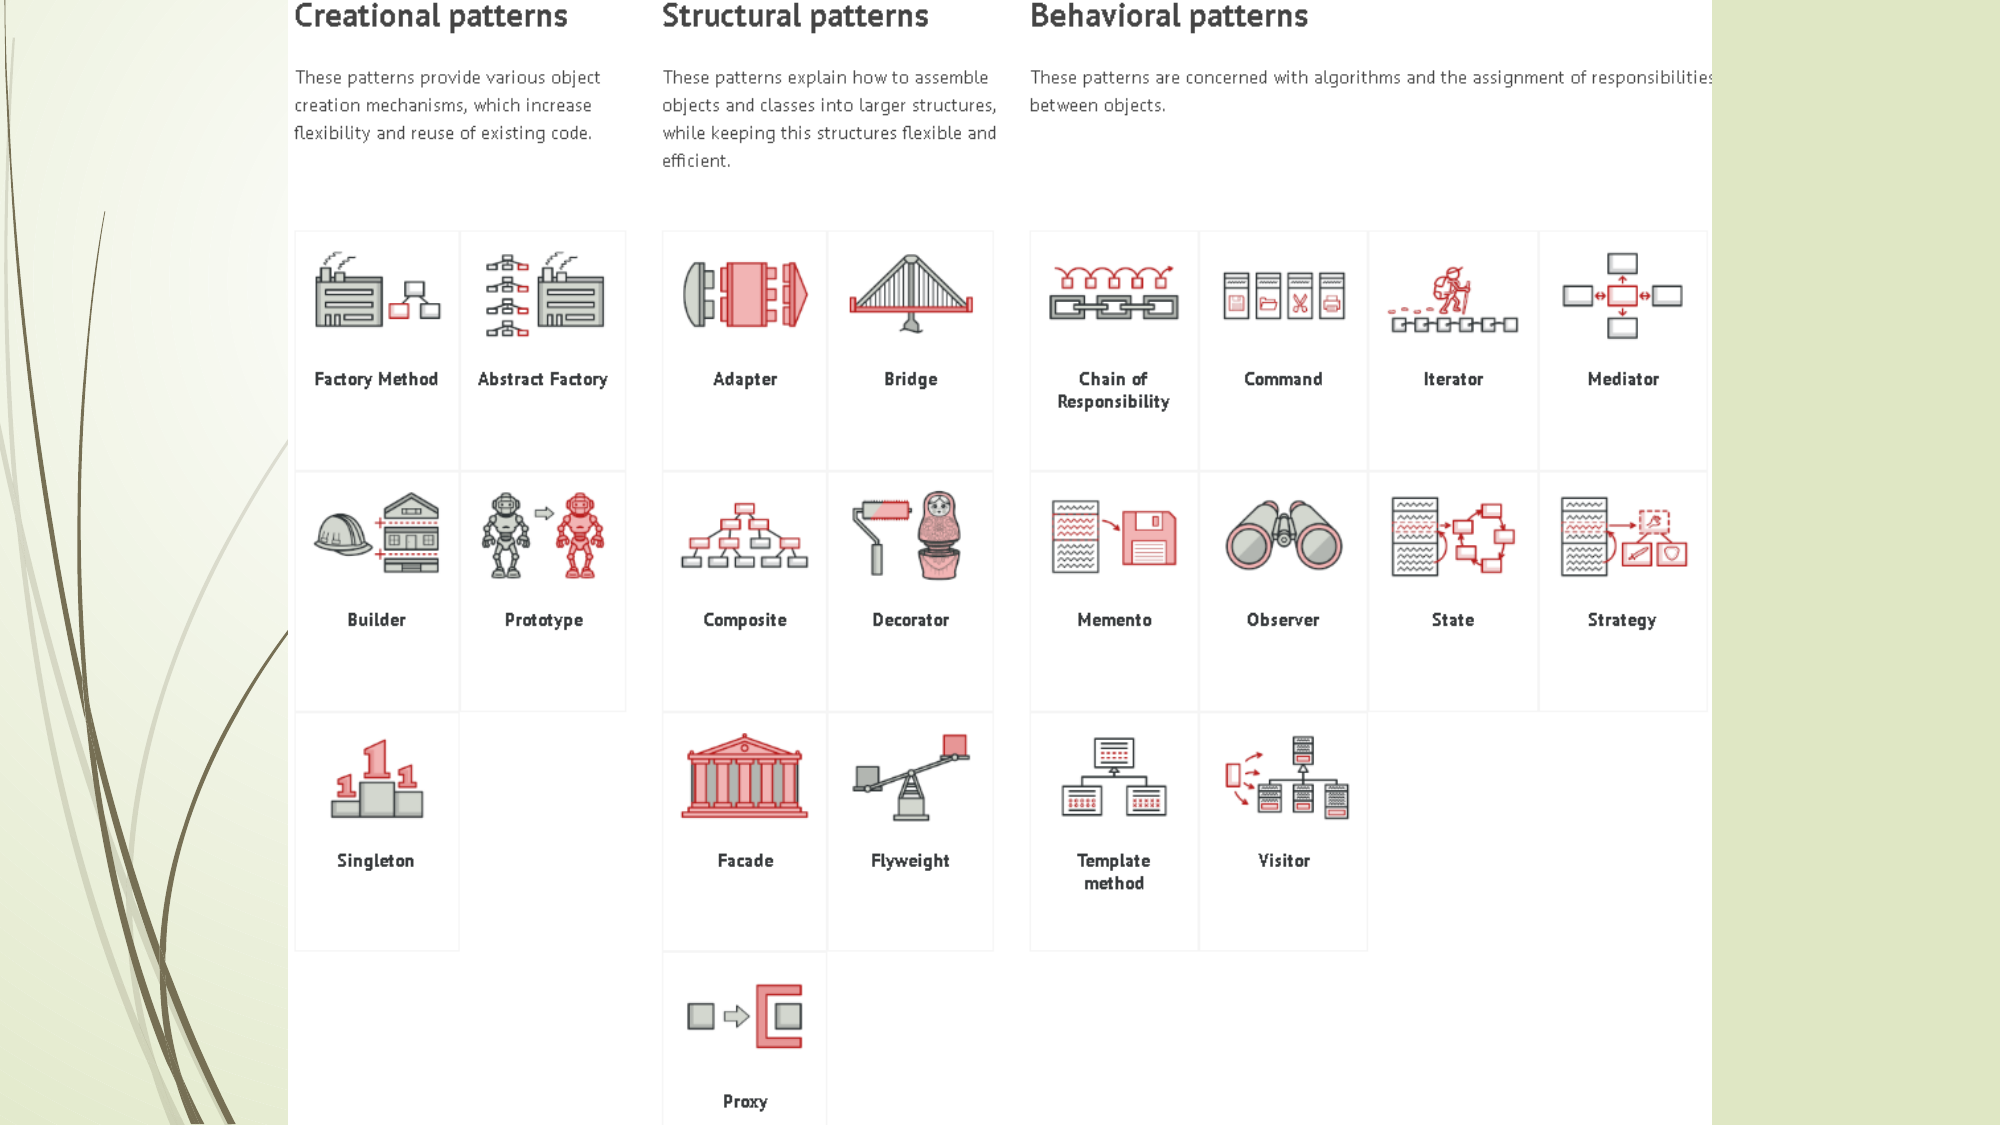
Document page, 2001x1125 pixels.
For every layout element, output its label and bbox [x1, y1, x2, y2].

picture [287, 0, 1713, 1125]
